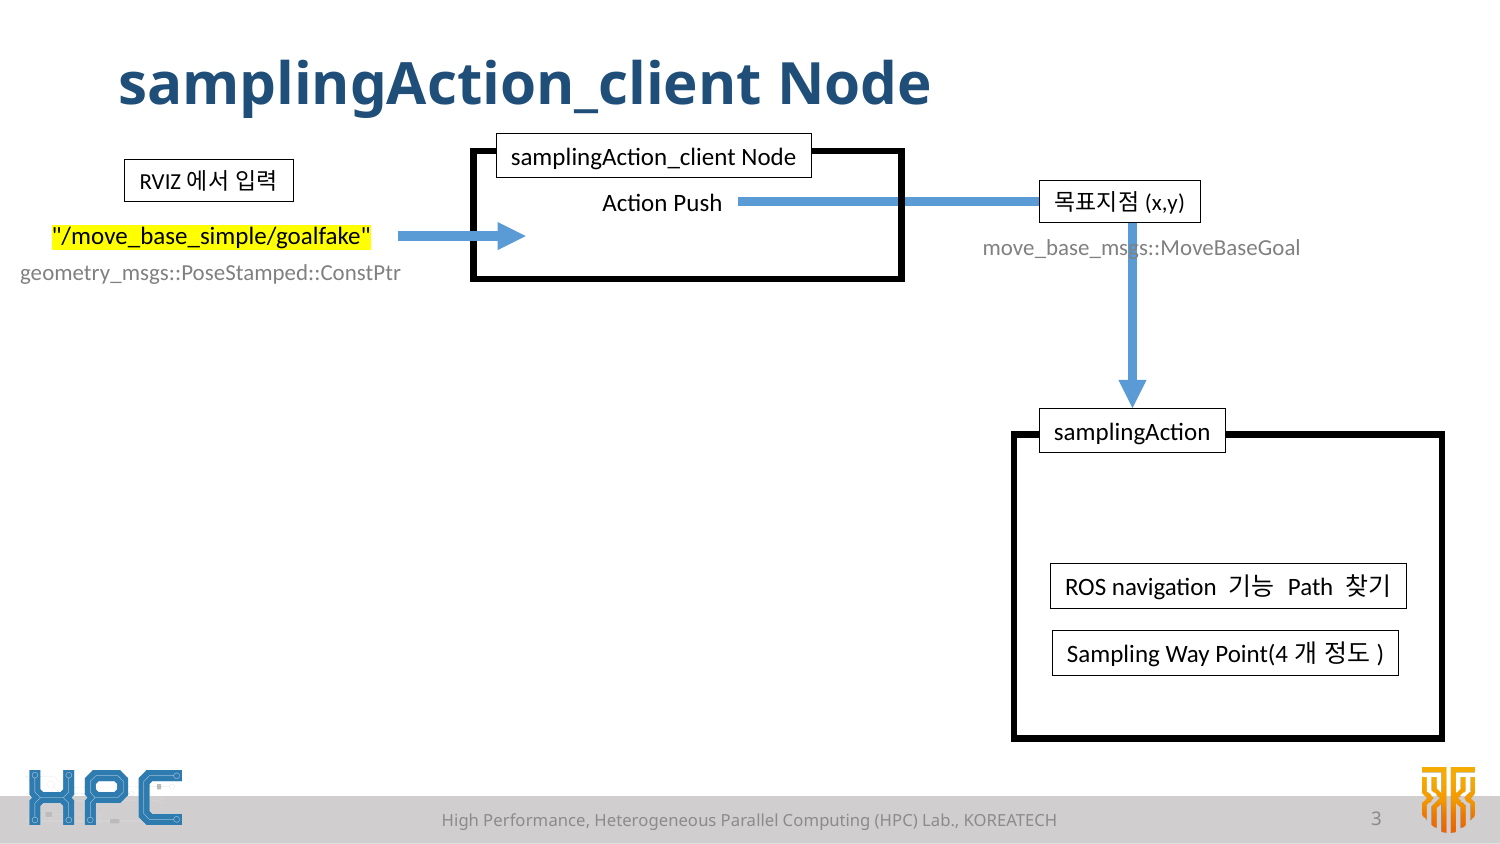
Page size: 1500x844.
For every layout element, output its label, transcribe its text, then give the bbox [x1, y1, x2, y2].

picture [1422, 767, 1475, 833]
text_box geometry_msgs::PoseStamped::ConstPtr [5, 250, 526, 293]
text_box RVIZ에서 입력 [124, 159, 294, 202]
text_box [473, 133, 902, 280]
text_box move_base_msgs::MoveBaseGoal [1133, 224, 1489, 267]
title samplingAction_client Node [103, 47, 1484, 124]
picture [25, 770, 182, 825]
text_box "/move_base_simple/goalfake" [36, 211, 387, 257]
slide_number 3 [1312, 797, 1397, 843]
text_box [1014, 408, 1443, 739]
text_box 목표지점(x,y) [1039, 180, 1201, 223]
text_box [738, 201, 1133, 409]
footer High Performance, Heterogeneous Parallel Computing (HPC) Lab., KOREATECH [209, 797, 1291, 843]
